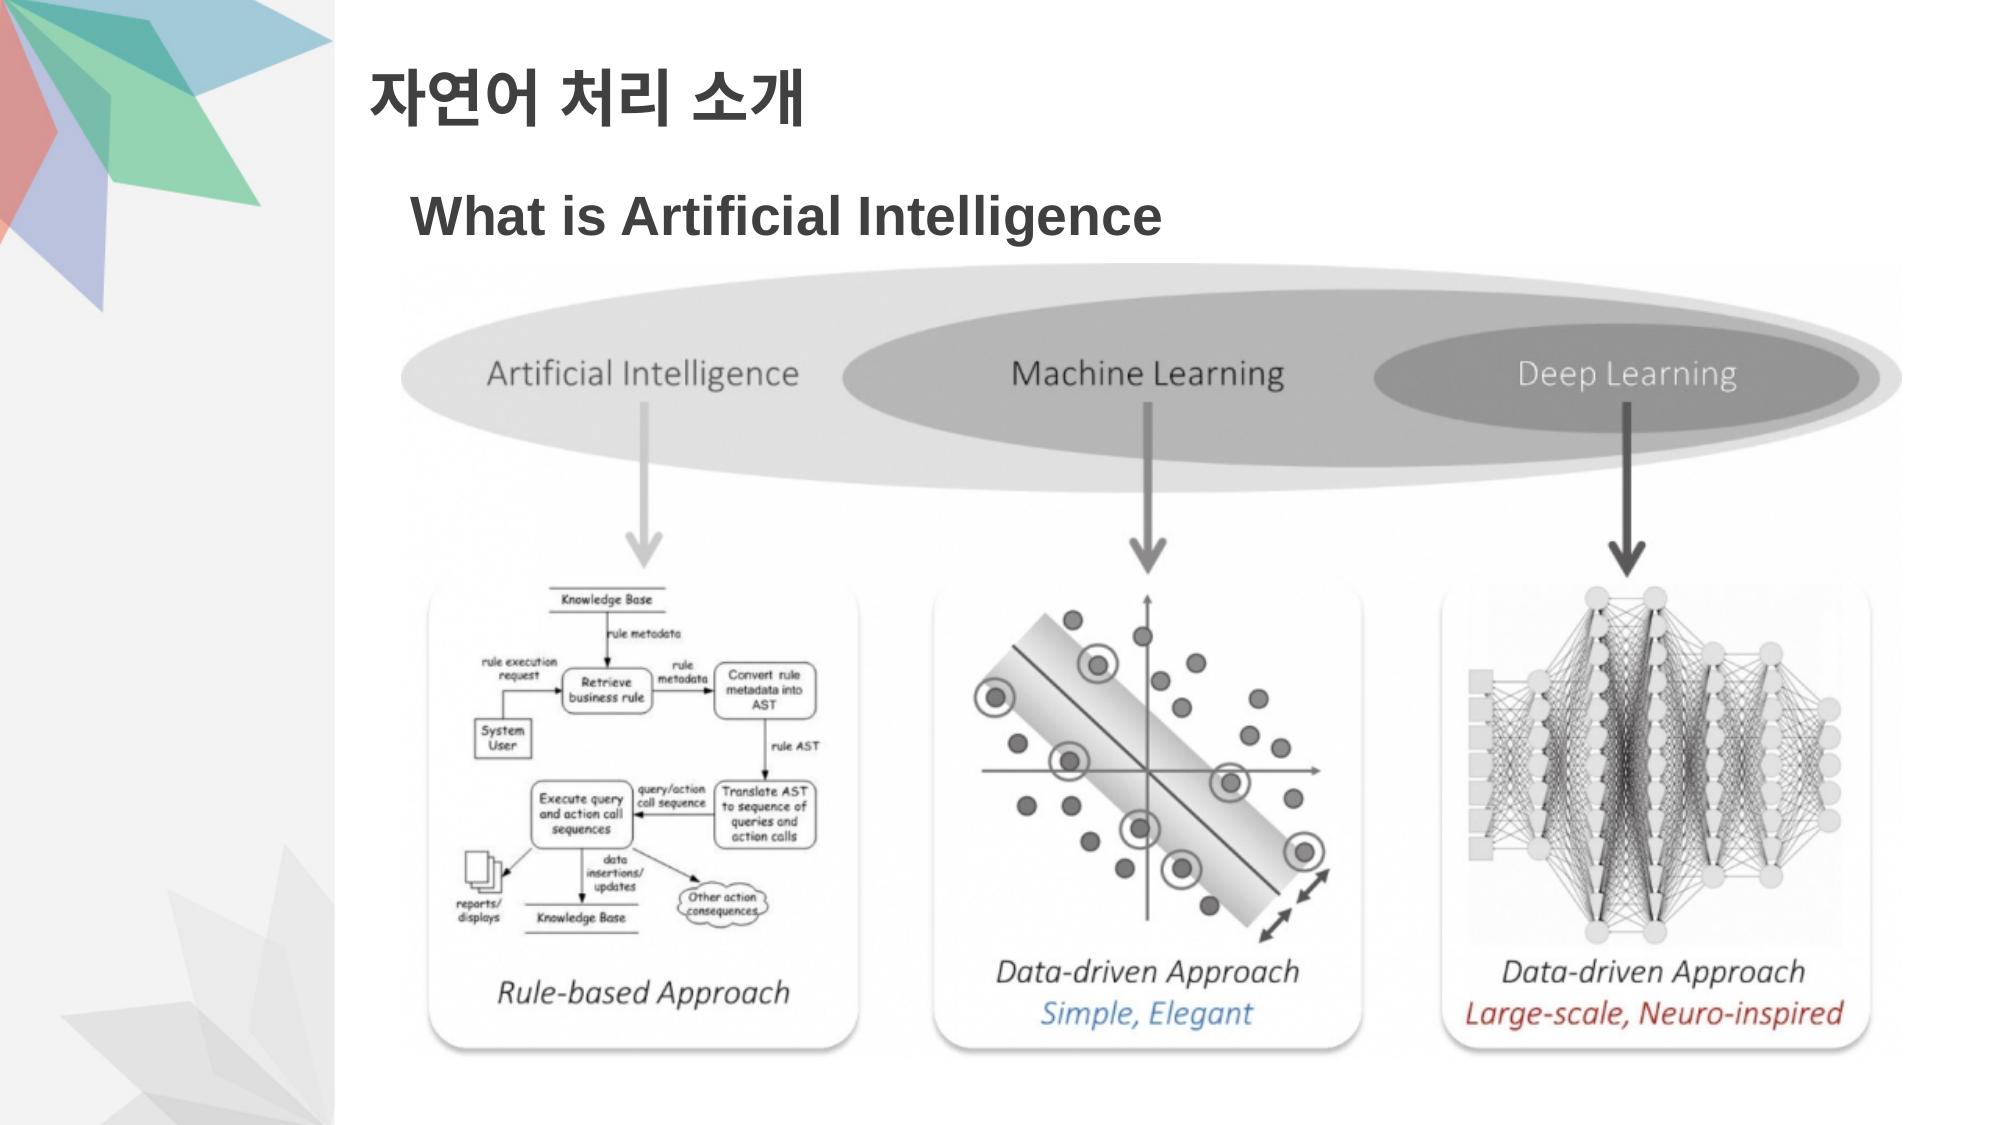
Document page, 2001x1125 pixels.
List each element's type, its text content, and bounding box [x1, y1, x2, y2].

list What is Artificial Intelligence [395, 194, 1908, 264]
picture [0, 0, 2001, 1125]
title 자연어 처리 소개 [354, 0, 2000, 194]
